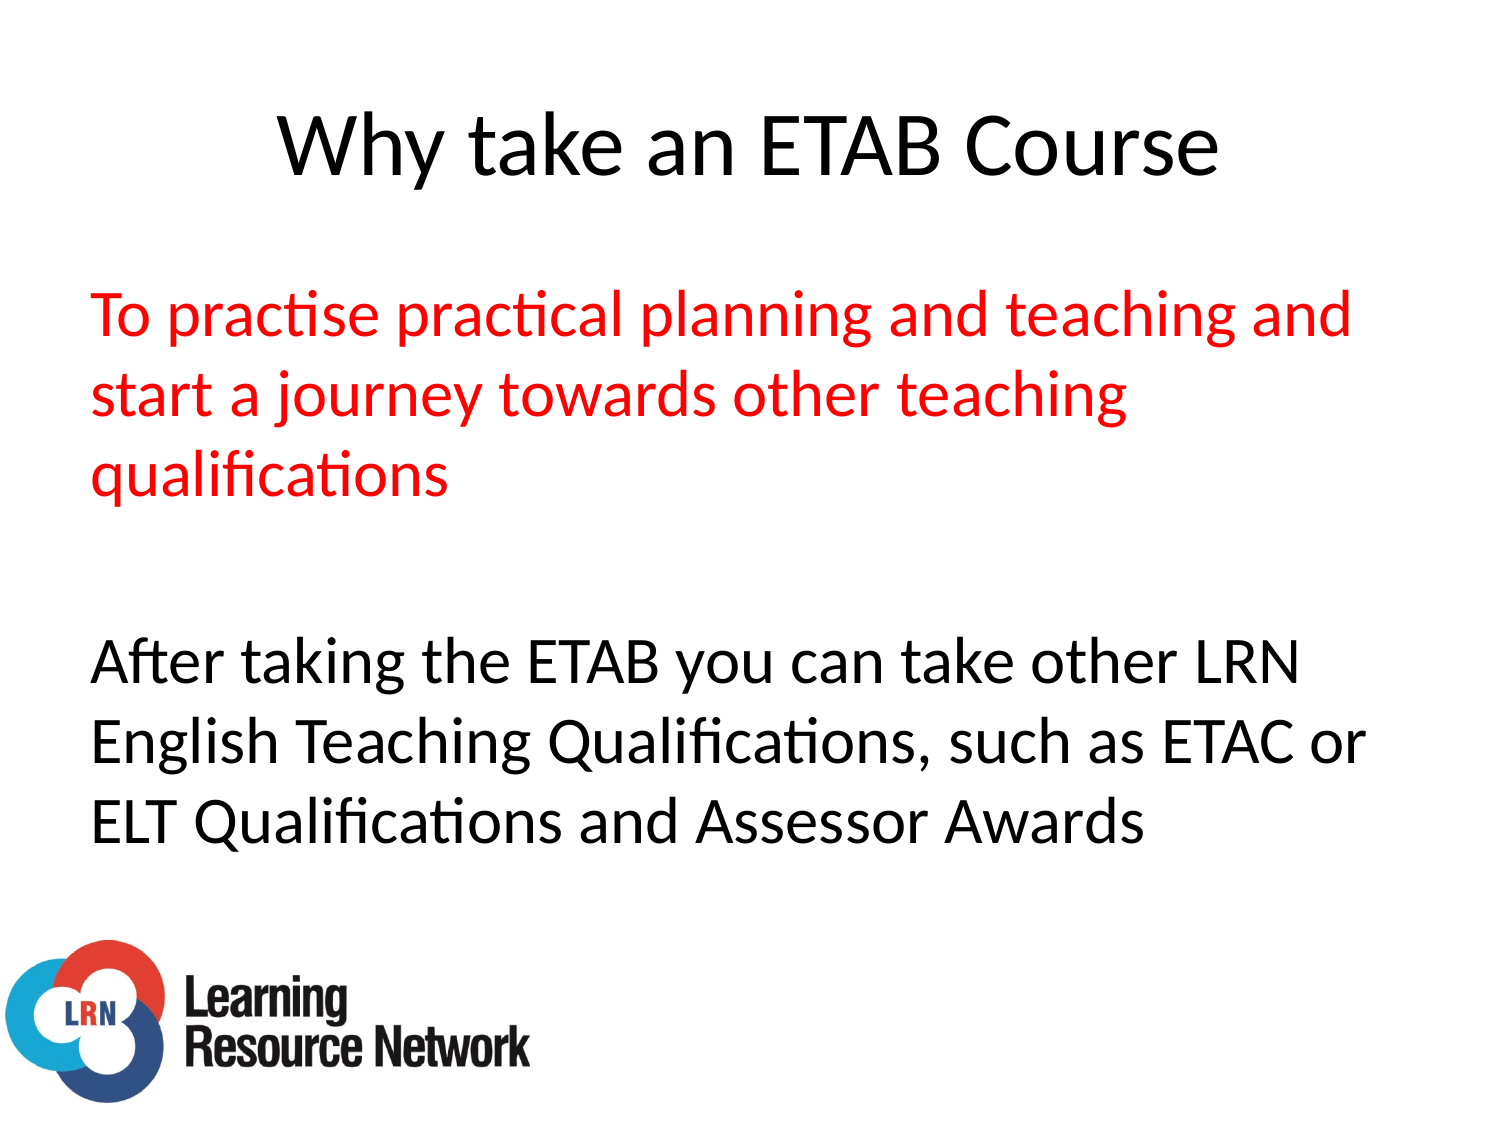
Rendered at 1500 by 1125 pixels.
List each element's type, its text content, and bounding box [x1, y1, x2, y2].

title Why take an ETAB Course [75, 45, 1425, 233]
list To practise practical planning and teaching and start a journey towards other teaching qualifications After taking the ETAB you can take other LRN English Teaching Qualifications, such as ETAC or ELT Qualifications and Assessor Awards [75, 262, 1425, 917]
picture [5, 940, 530, 1103]
